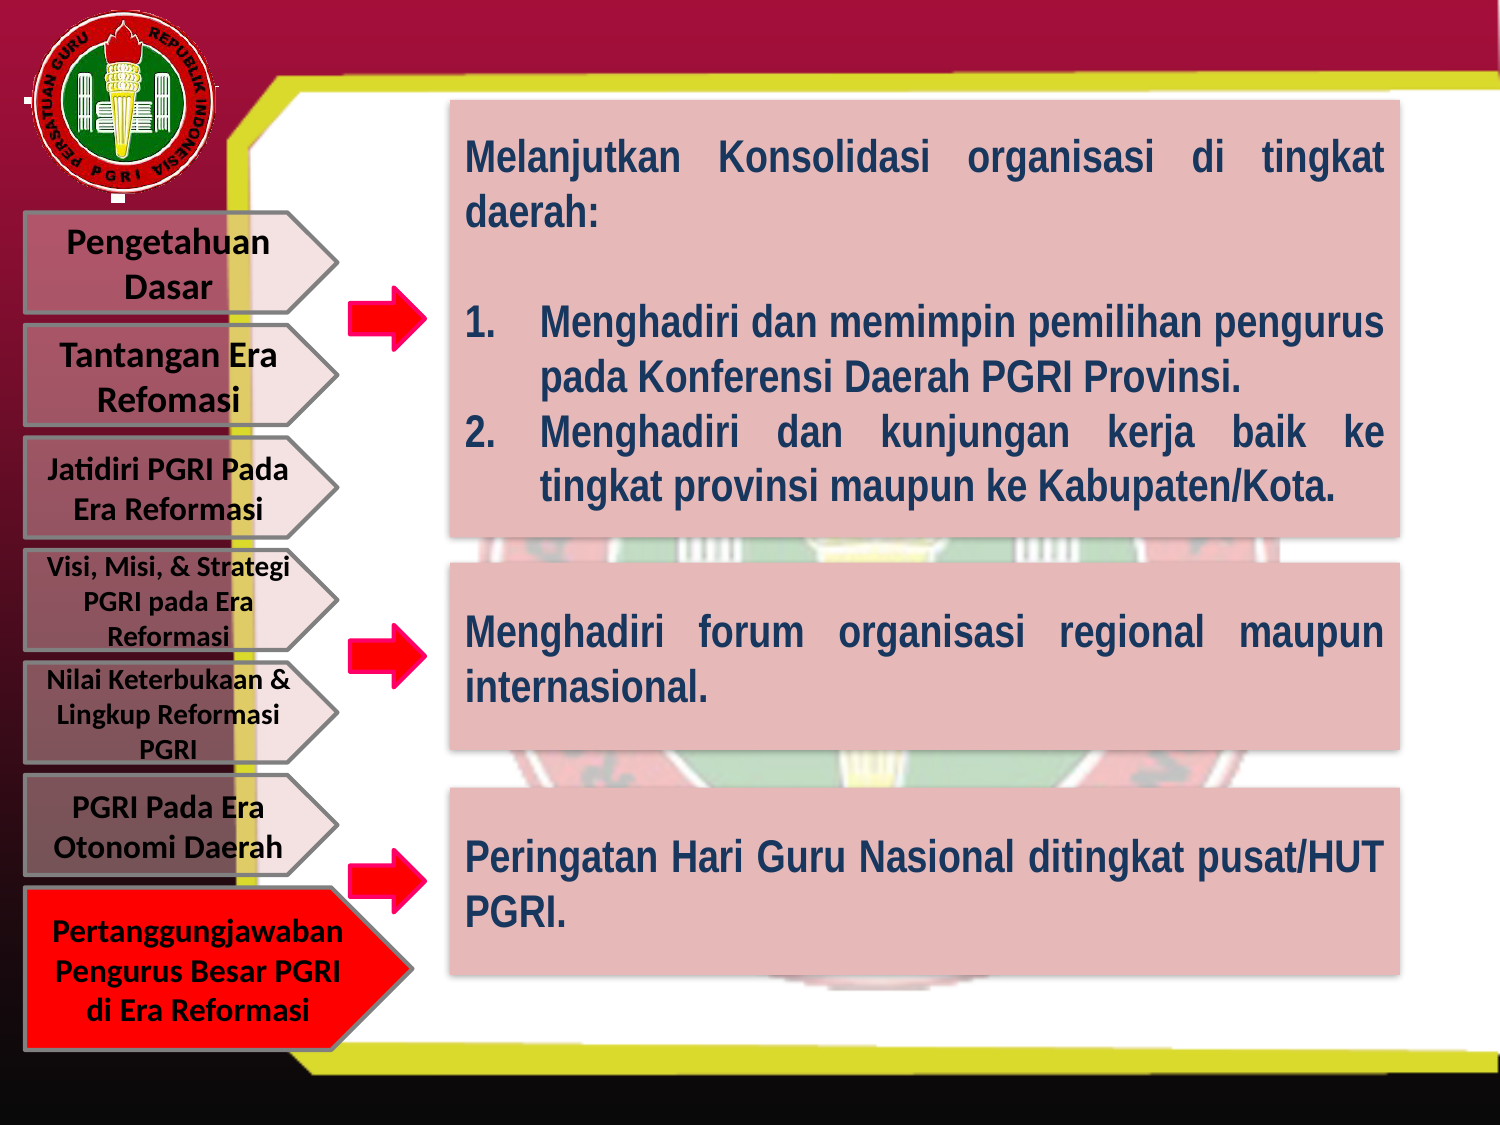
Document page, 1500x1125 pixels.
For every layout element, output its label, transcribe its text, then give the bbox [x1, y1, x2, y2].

text_box Pengetahuan Dasar [22, 210, 340, 315]
text_box [347, 285, 428, 352]
text_box [347, 622, 428, 690]
text_box Jatidiri PGRI Pada Era Reformasi [22, 435, 340, 540]
picture [0, 0, 1500, 1125]
text_box [347, 847, 428, 915]
text_box Visi, Misi, & Strategi PGRI pada Era Reformasi [22, 547, 340, 653]
text_box Nilai Keterbukaan & Lingkup Reformasi PGRI [22, 660, 340, 765]
text_box Melanjutkan Konsolidasi organisasi di tingkat daerah: Menghadiri dan memimpin pemilihan pengurus pada Konferensi Daerah PGRI Provinsi. Menghadiri dan kunjungan kerja baik ke tingkat provinsi maupun ke Kabupaten/Kota. [450, 99, 1400, 538]
text_box Pertanggungjawaban Pengurus Besar PGRI di Era Reformasi [22, 885, 415, 1053]
text_box Menghadiri forum organisasi regional maupun internasional. [450, 562, 1400, 750]
text_box Tantangan Era Refomasi [22, 322, 340, 428]
text_box PGRI Pada Era Otonomi Daerah [22, 772, 340, 878]
text_box Peringatan Hari Guru Nasional ditingkat pusat/HUT PGRI. [450, 787, 1400, 975]
